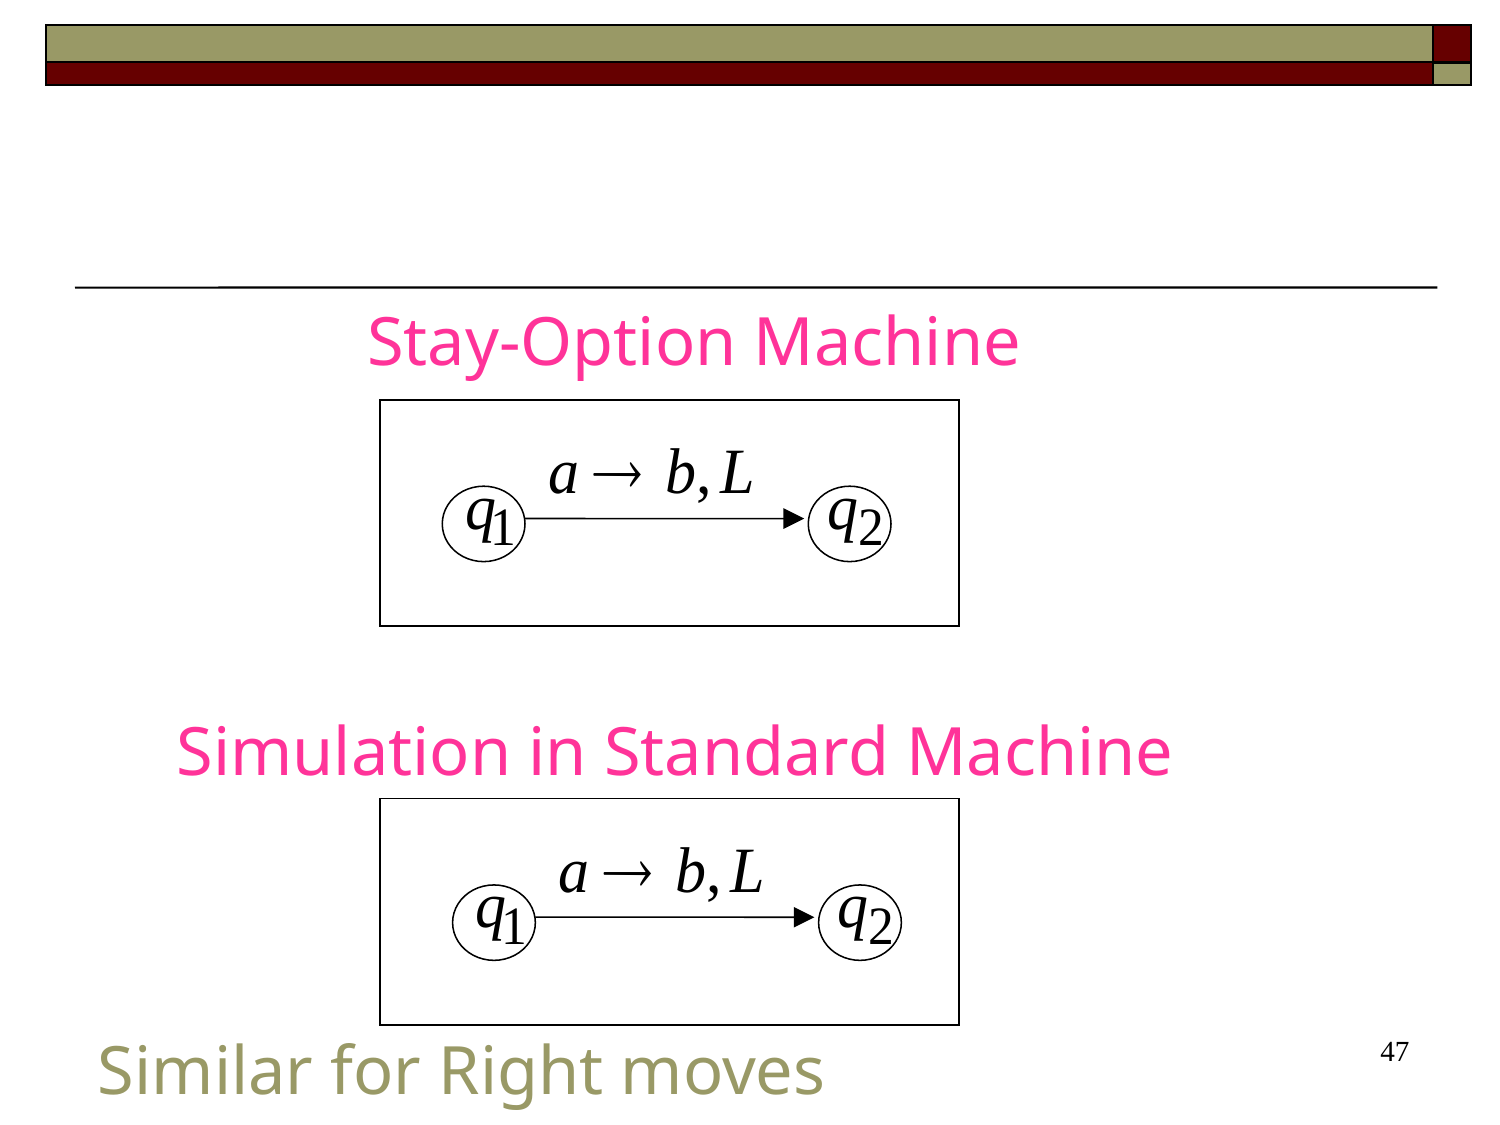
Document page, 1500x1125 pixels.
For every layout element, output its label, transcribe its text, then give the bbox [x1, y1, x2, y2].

slide_number 47 [1112, 1024, 1426, 1101]
text_box Similar for Right moves [82, 1020, 842, 1116]
text_box Stay-Option Machine [352, 291, 1037, 387]
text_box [255, 399, 1096, 1026]
